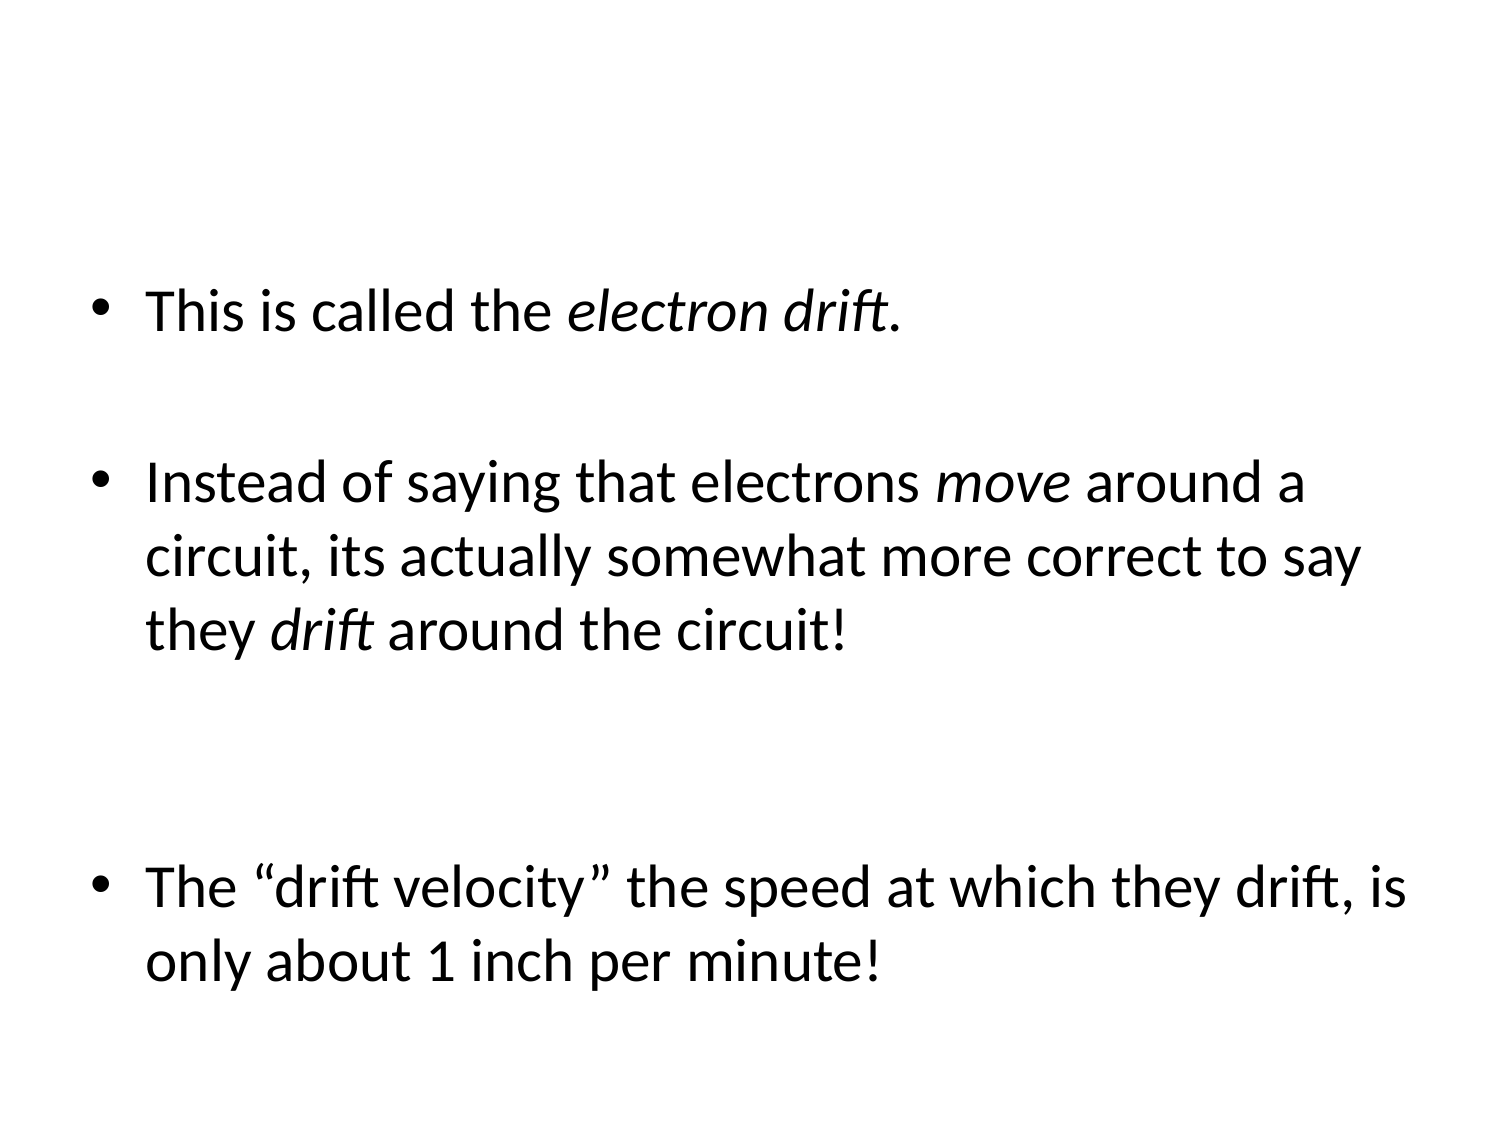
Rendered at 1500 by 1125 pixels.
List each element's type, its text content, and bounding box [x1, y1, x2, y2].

list This is called the electron drift. Instead of saying that electrons move around a circuit, its actually somewhat more correct to say they drift around the circuit! The “drift velocity” the speed at which they drift, is only about 1 inch per minute! [75, 262, 1425, 1005]
